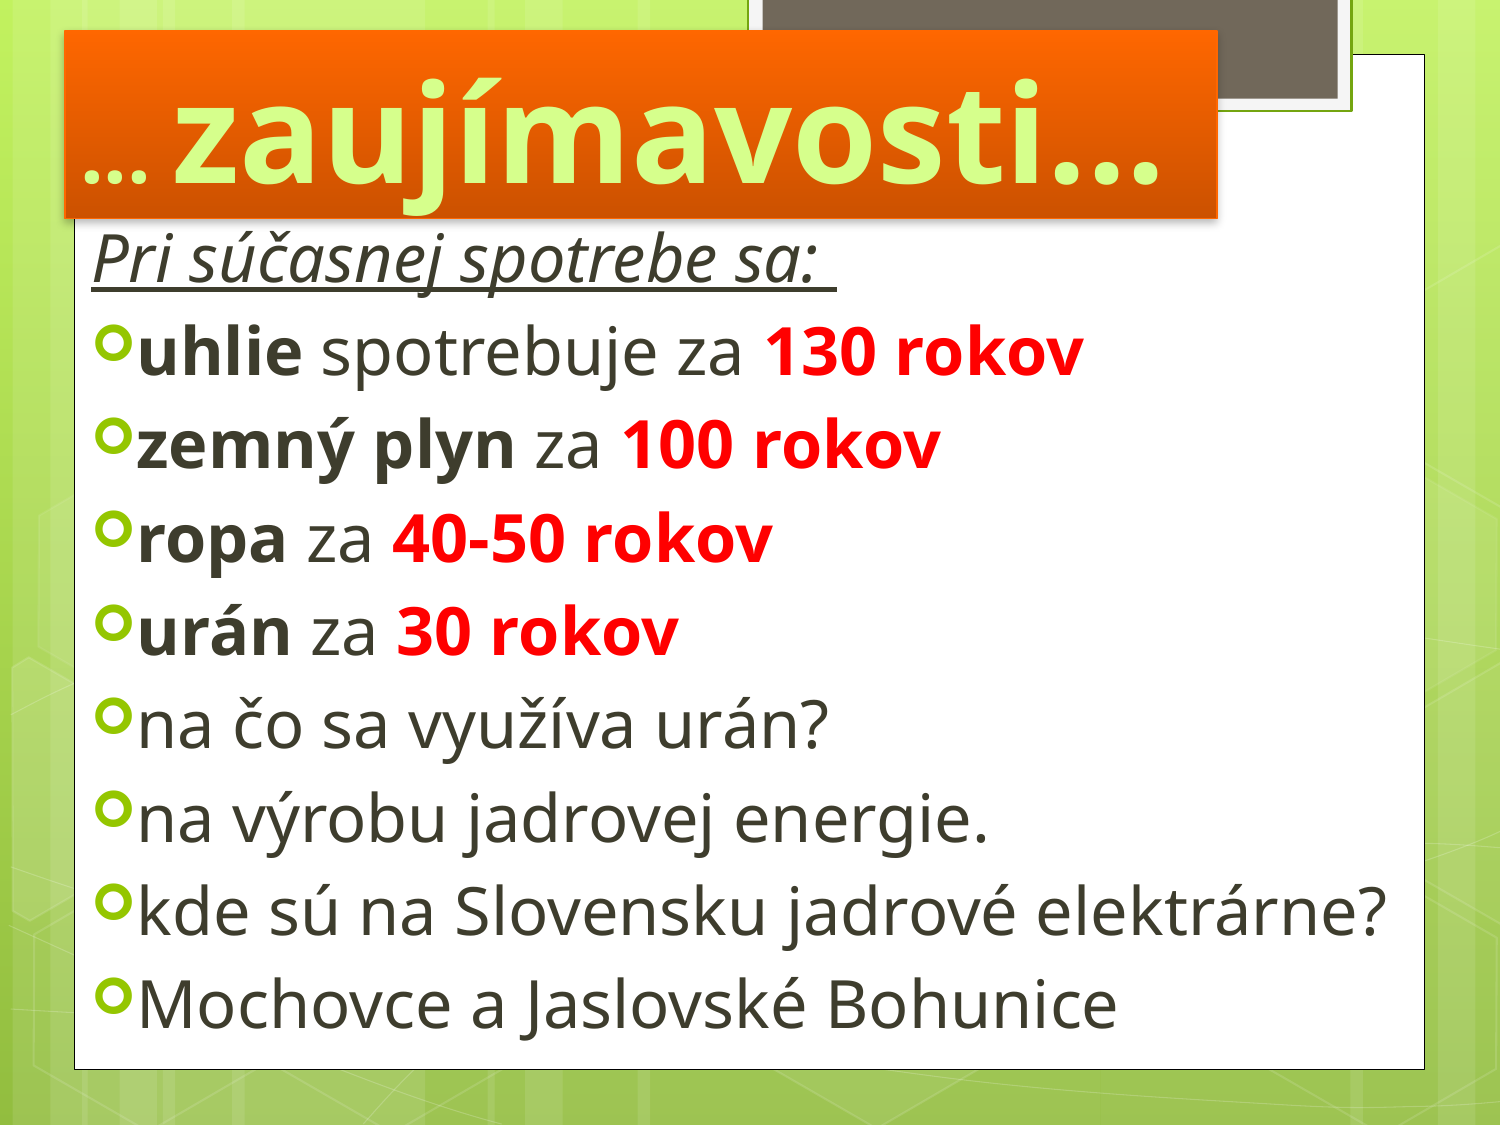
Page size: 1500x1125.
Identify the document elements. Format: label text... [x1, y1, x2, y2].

title ... zaujímavosti... [64, 30, 1218, 208]
list Pri súčasnej spotrebe sa: uhlie spotrebuje za 130 rokov zemný plyn za 100 rokov ropa za 40-50 rokov urán za 30 rokov na čo sa využíva urán? na výrobu jadrovej energie. kde sú na Slovensku jadrové elektrárne? Mochovce a Jaslovské Bohunice [64, 208, 1447, 1059]
